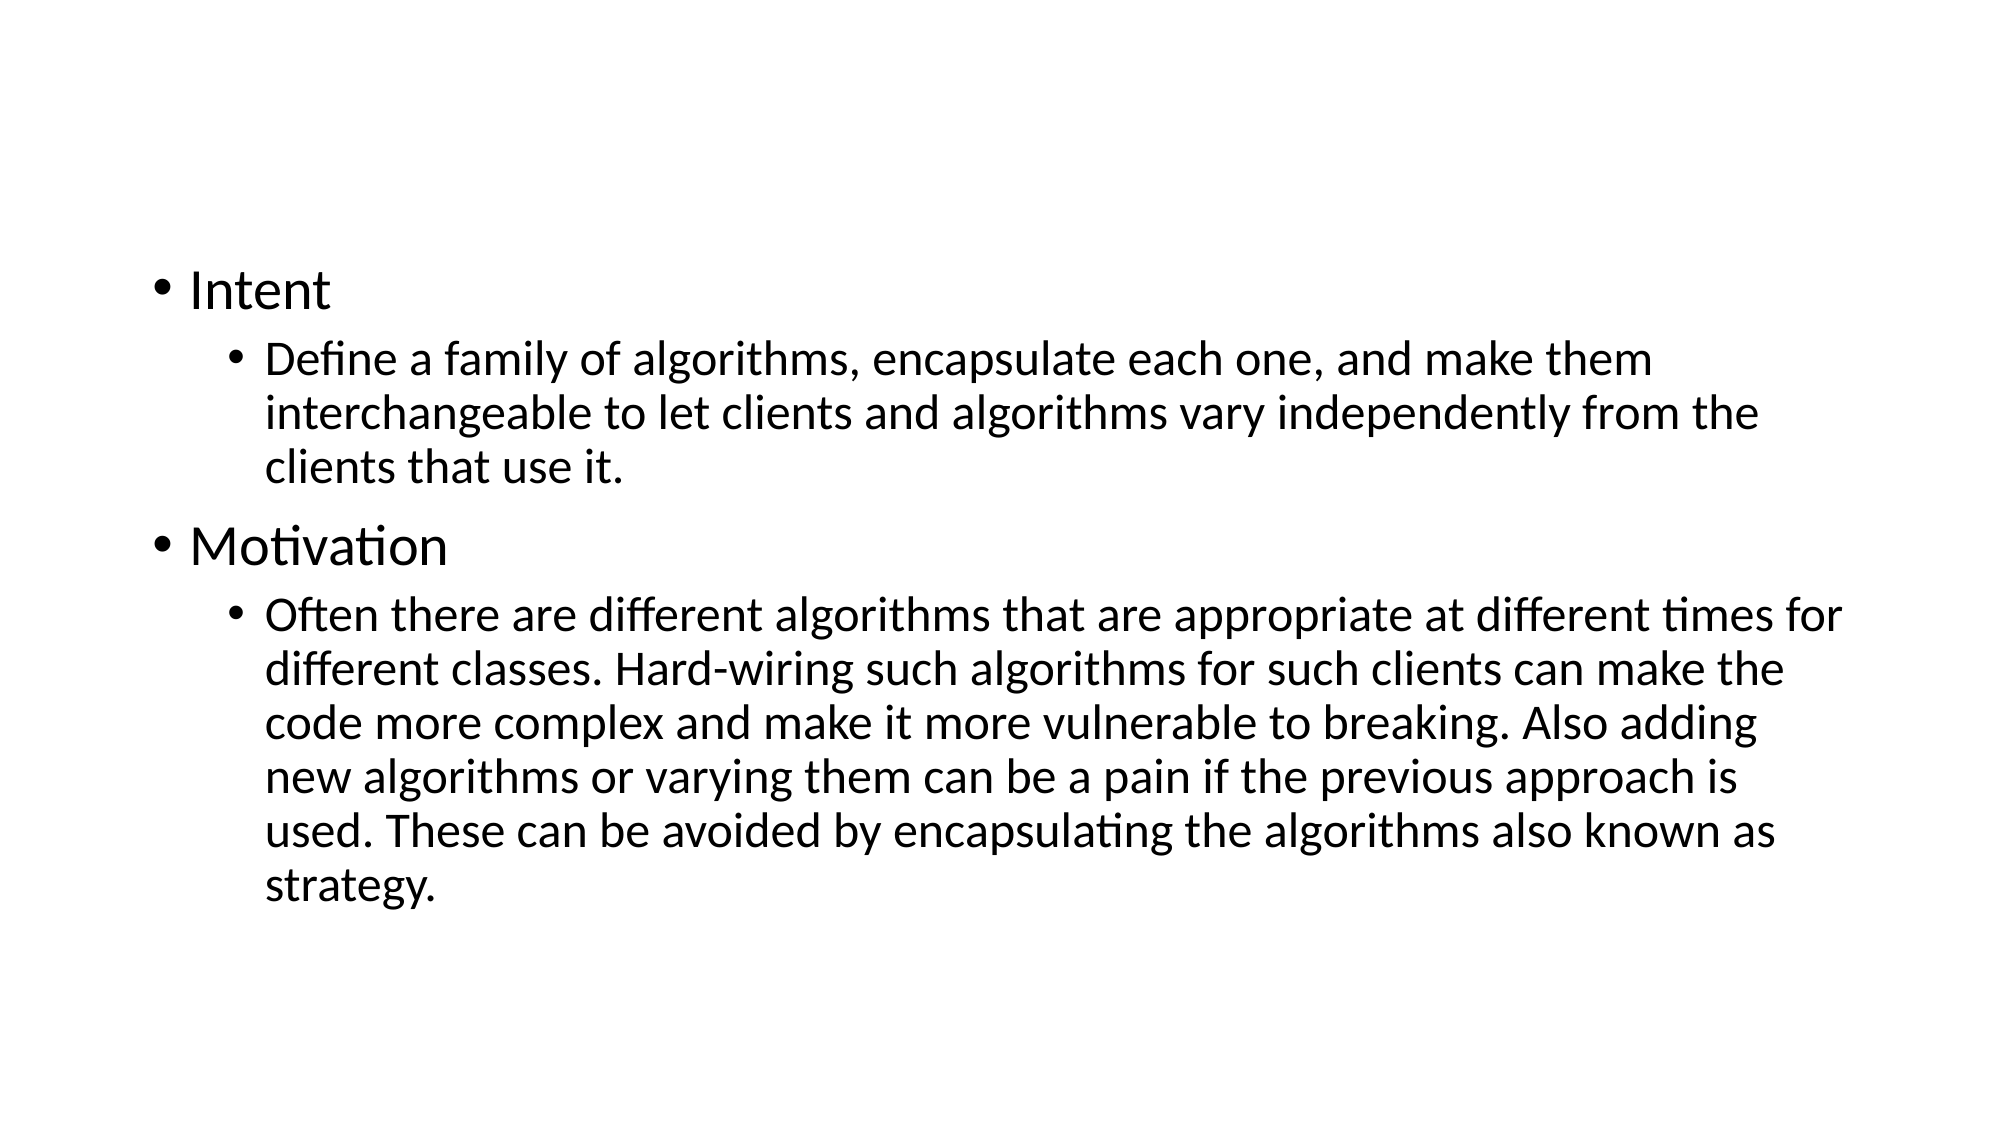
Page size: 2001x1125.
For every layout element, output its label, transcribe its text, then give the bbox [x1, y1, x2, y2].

list Intent Define a family of algorithms, encapsulate each one, and make them interchangeable to let clients and algorithms vary independently from the clients that use it. Motivation Often there are different algorithms that are appropriate at different times for different classes. Hard-wiring such algorithms for such clients can make the code more complex and make it more vulnerable to breaking. Also adding new algorithms or varying them can be a pain if the previous approach is used. These can be avoided by encapsulating the algorithms also known as strategy. [137, 251, 1863, 966]
